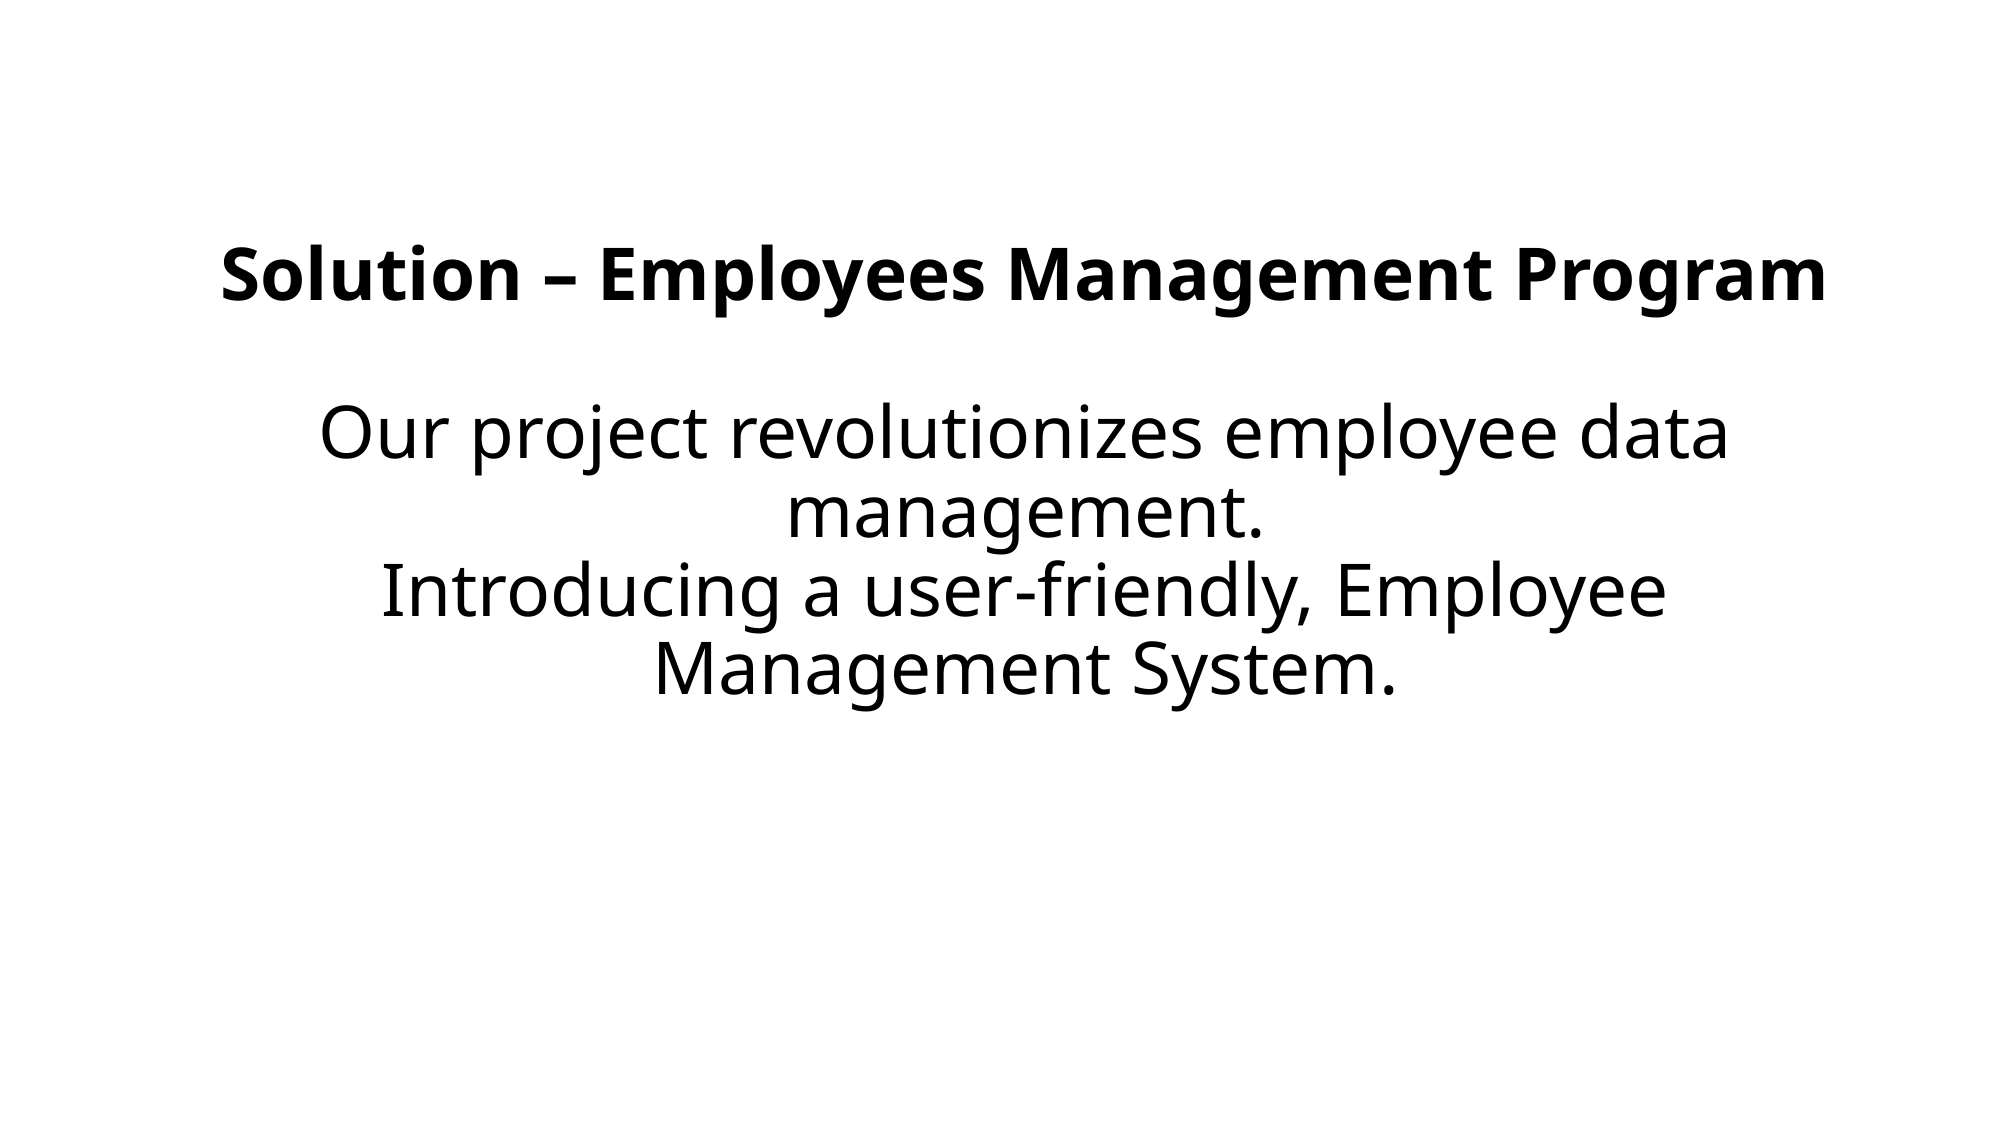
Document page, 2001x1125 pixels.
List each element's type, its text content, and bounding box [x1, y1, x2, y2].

title Solution – Employees Management Program Our project revolutionizes employee data management. Introducing a user-friendly, Employee Management System. [163, 220, 1889, 728]
